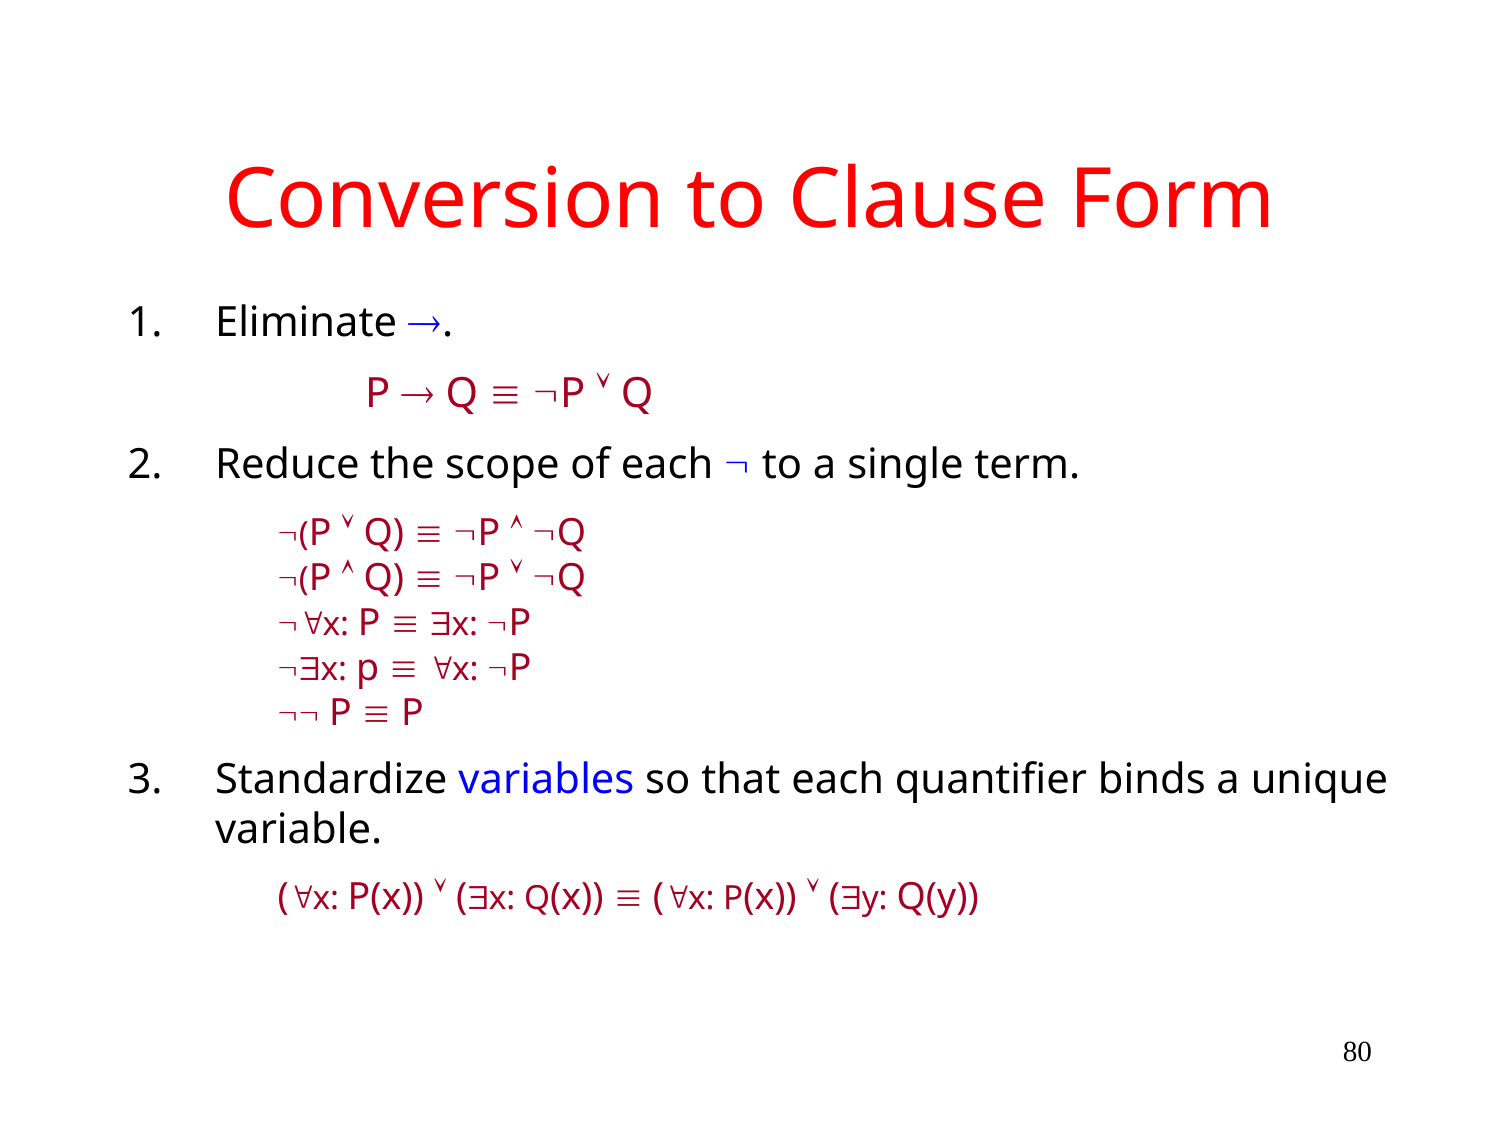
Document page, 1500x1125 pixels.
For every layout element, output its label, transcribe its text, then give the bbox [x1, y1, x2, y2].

slide_number 80 [1074, 1024, 1388, 1101]
list Eliminate . P  Q  P  Q Reduce the scope of each  to a single term. (P  Q)  P  Q (P  Q)  P  Q x: P  x: P x: p  x: P  P  P Standardize variables so that each quantifier binds a unique variable. (x: P(x))  (x: Q(x))  (x: P(x))  (y: Q(y)) [112, 287, 1413, 1001]
title Conversion to Clause Form [49, 99, 1451, 288]
